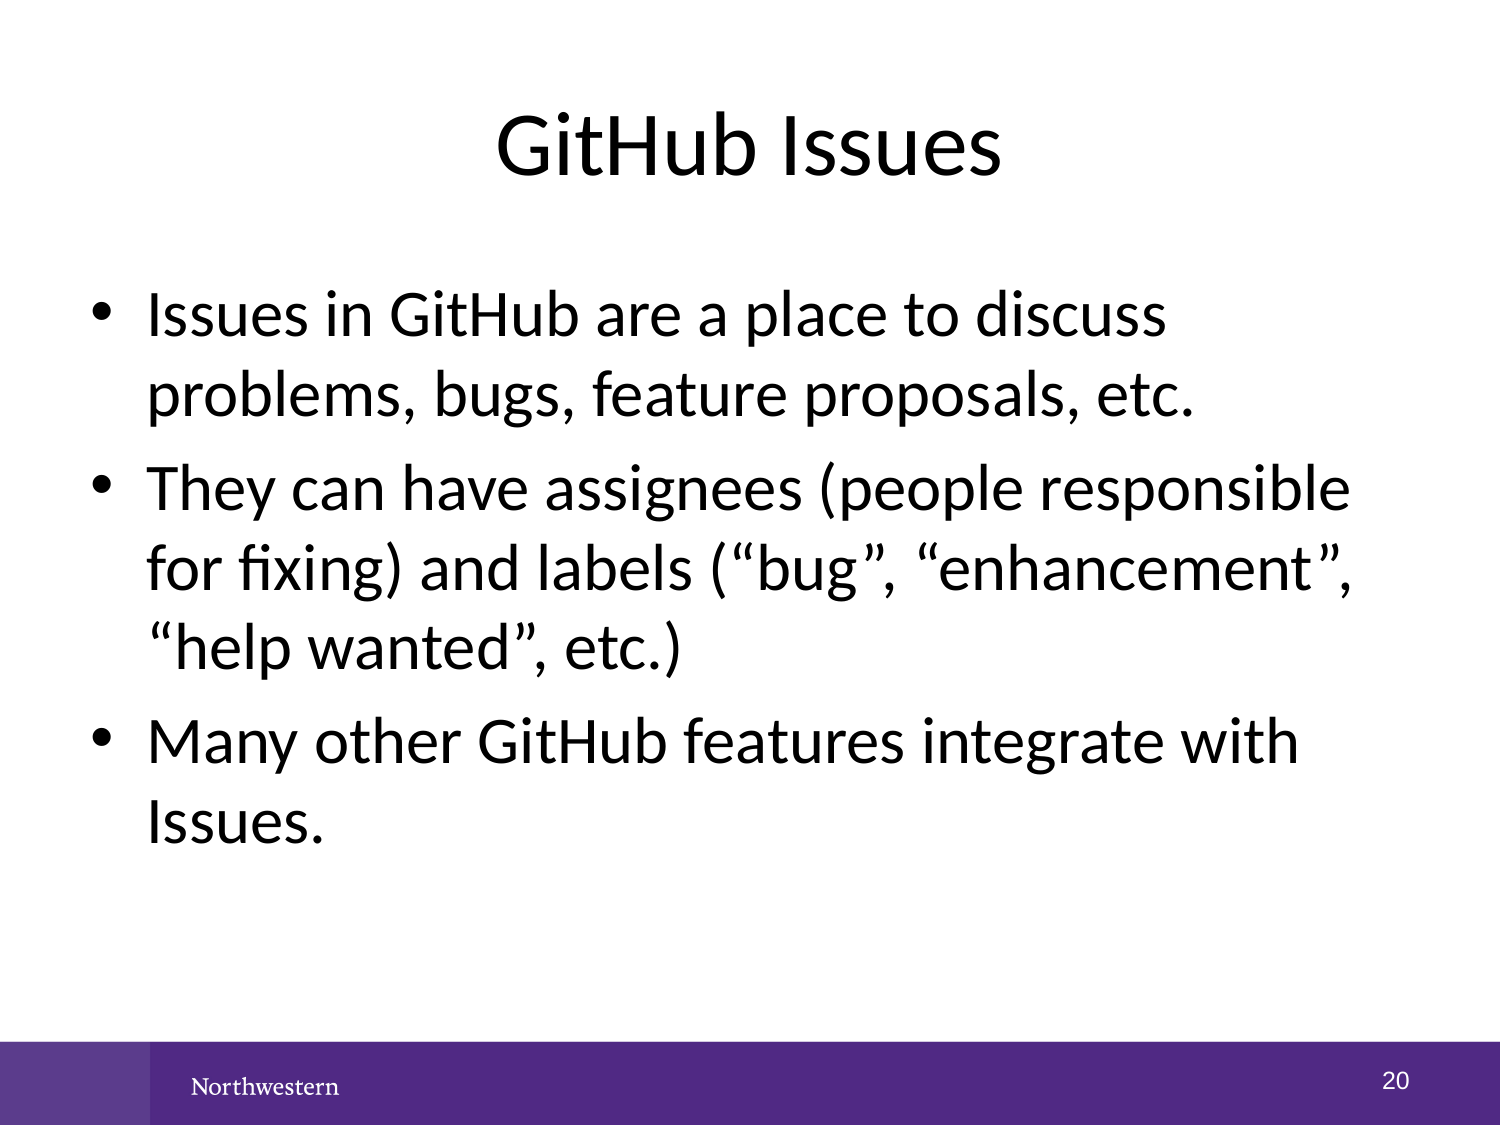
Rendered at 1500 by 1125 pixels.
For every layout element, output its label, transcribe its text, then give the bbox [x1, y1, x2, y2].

title GitHub Issues [75, 45, 1425, 233]
list Issues in GitHub are a place to discuss problems, bugs, feature proposals, etc. They can have assignees (people responsible for fixing) and labels (“bug”, “enhancement”, “help wanted”, etc.) Many other GitHub features integrate with Issues. [75, 262, 1425, 1005]
picture [0, 0, 1500, 1125]
slide_number 19 [1074, 1042, 1425, 1103]
